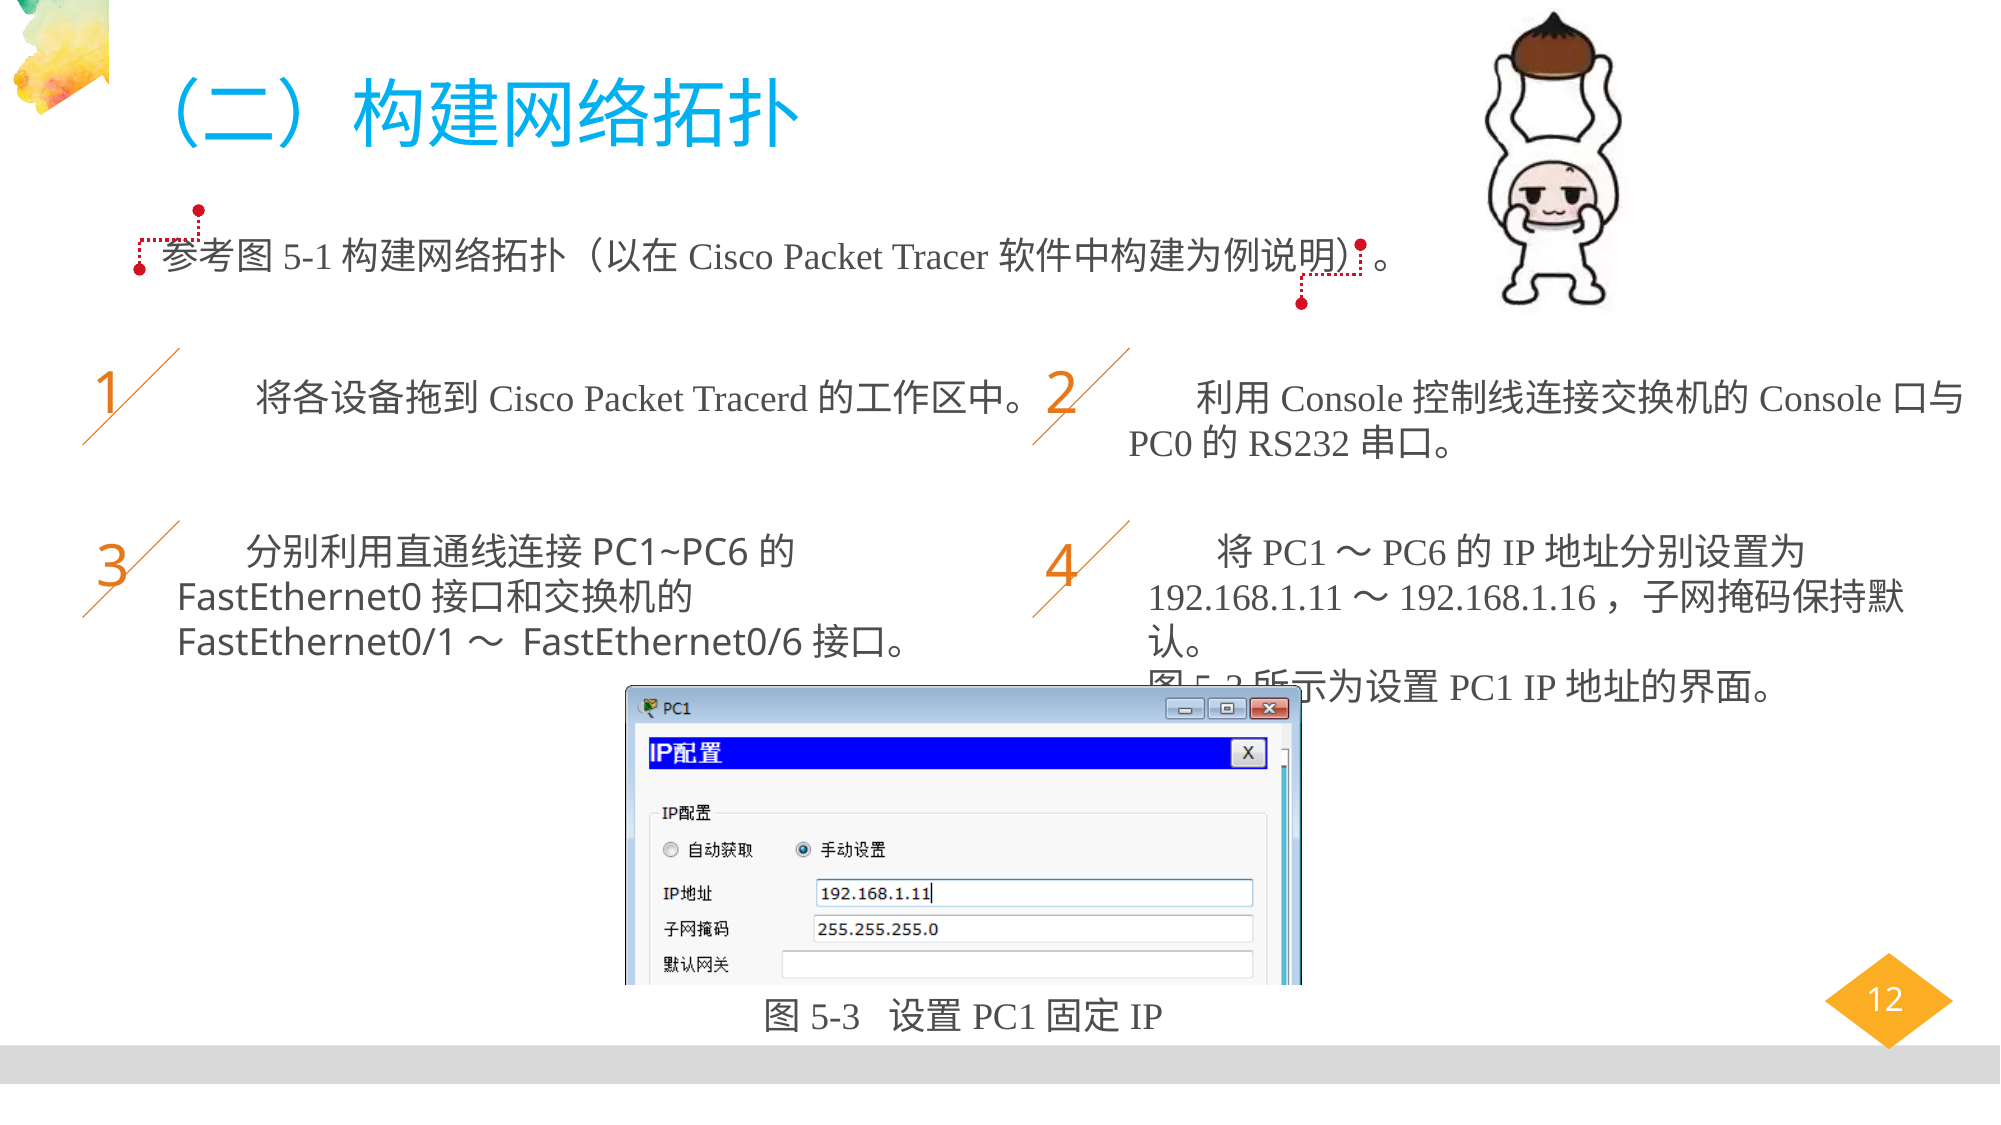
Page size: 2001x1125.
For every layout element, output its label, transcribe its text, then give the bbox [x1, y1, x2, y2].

picture [0, 0, 109, 142]
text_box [1032, 348, 1962, 475]
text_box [625, 685, 1302, 1045]
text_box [78, 210, 1467, 304]
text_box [1032, 520, 1945, 674]
text_box （二）构建网络拓扑 [111, 31, 1348, 203]
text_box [82, 348, 1048, 445]
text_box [82, 520, 929, 674]
picture [1466, 0, 1643, 321]
